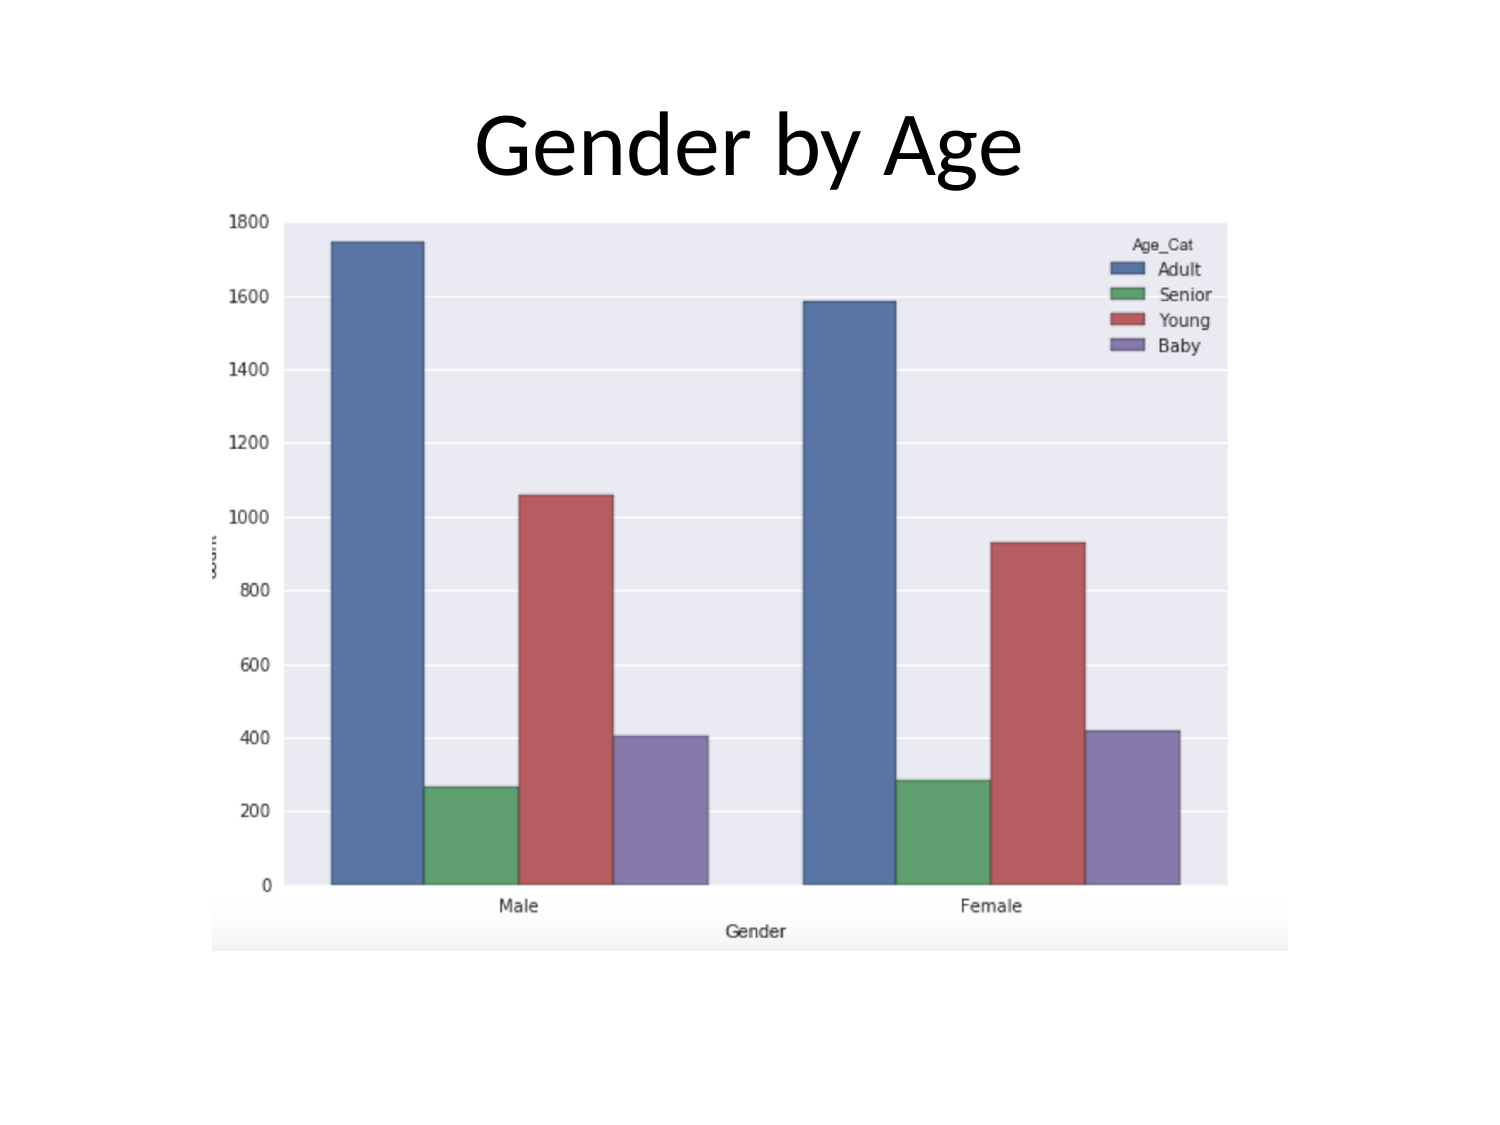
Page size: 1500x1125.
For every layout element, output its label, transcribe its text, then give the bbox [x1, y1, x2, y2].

title Gender by Age [75, 45, 1425, 207]
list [74, 207, 1426, 951]
